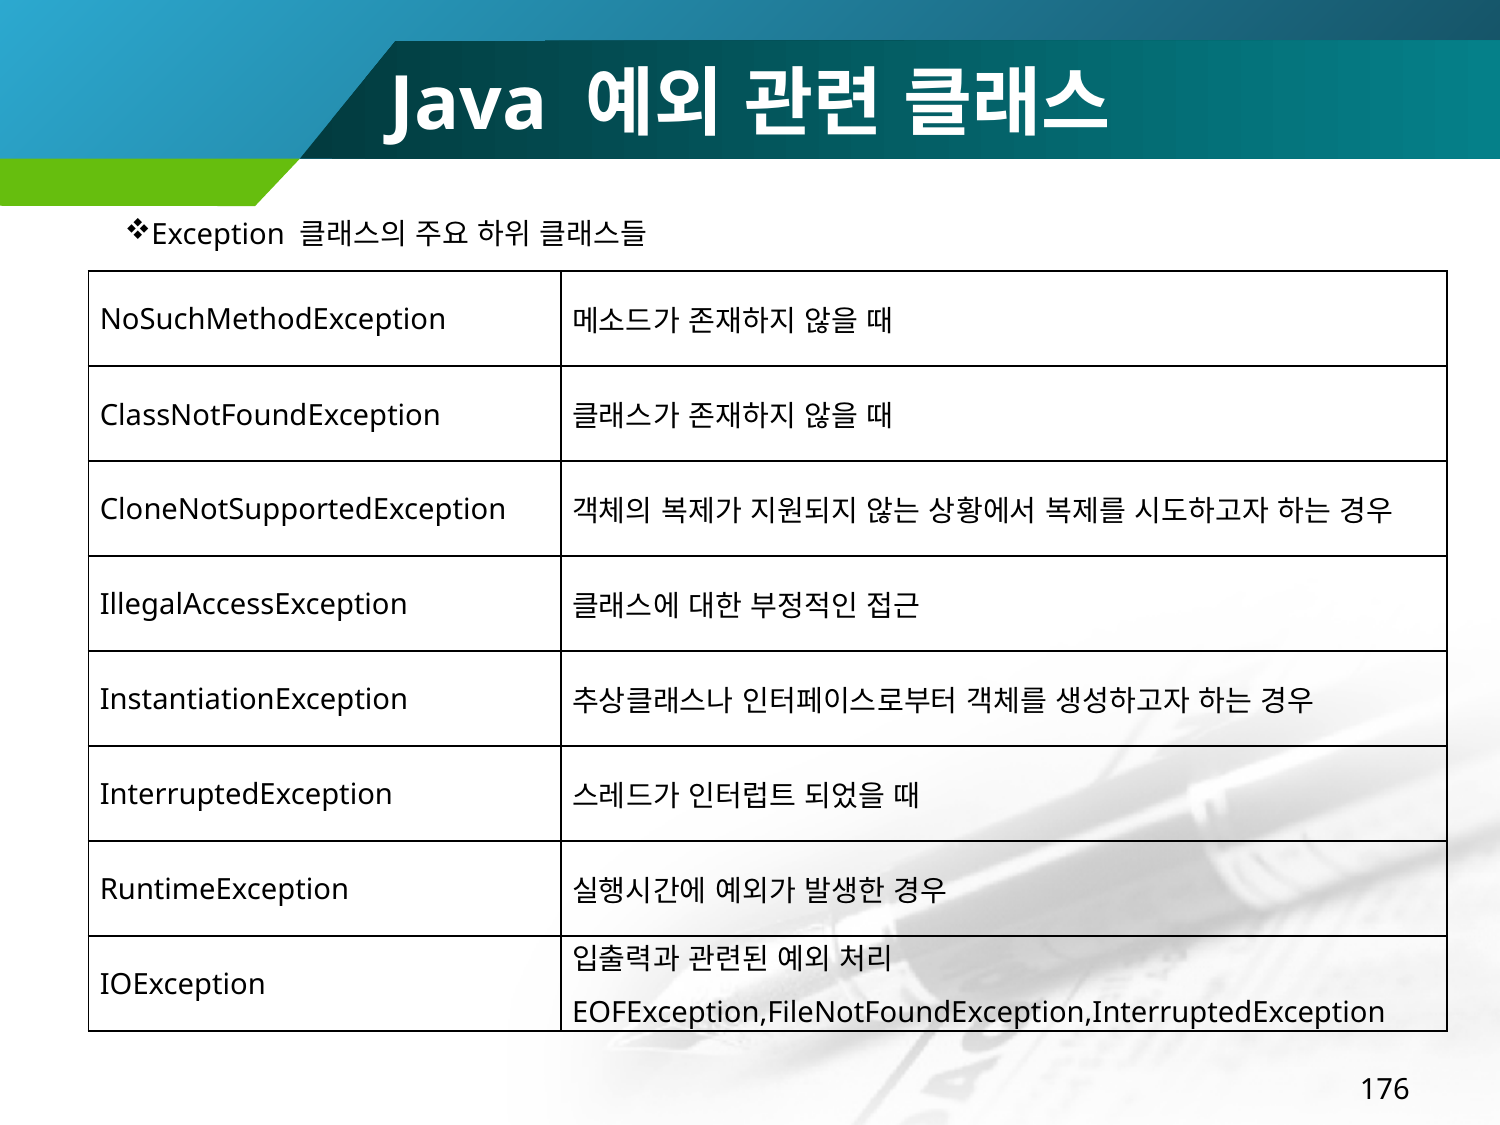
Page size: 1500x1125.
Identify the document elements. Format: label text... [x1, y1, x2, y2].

slide_number 176 [1074, 1062, 1426, 1103]
table_cell RuntimeException [89, 842, 560, 935]
table_cell ClassNotFoundException [89, 367, 560, 460]
table_cell 입출력과 관련된 예외 처리 EOFException,FileNotFoundException,InterruptedException [562, 937, 1446, 1030]
table_cell 스레드가 인터럽트 되었을 때 [562, 747, 1446, 840]
table_header 메소드가 존재하지 않을 때 [562, 272, 1446, 365]
table_cell 클래스에 대한 부정적인 접근 [562, 557, 1446, 650]
table_cell 추상클래스나 인터페이스로부터 객체를 생성하고자 하는 경우 [562, 652, 1446, 745]
table_cell 클래스가 존재하지 않을 때 [562, 367, 1446, 460]
table_cell 실행시간에 예외가 발생한 경우 [562, 842, 1446, 935]
title Java 예외 관련 클래스 [0, 36, 1500, 163]
table_cell InstantiationException [89, 652, 560, 745]
table_cell 객체의 복제가 지원되지 않는 상황에서 복제를 시도하고자 하는 경우 [562, 462, 1446, 555]
table_cell IOException [89, 937, 560, 1030]
table_cell InterruptedException [89, 747, 560, 840]
table_header NoSuchMethodException [89, 272, 560, 365]
picture [490, 448, 1500, 1125]
table_cell CloneNotSupportedException [89, 462, 560, 555]
table_cell IllegalAccessException [89, 557, 560, 650]
text_box Exception 클래스의 주요 하위 클래스들 [110, 208, 664, 258]
